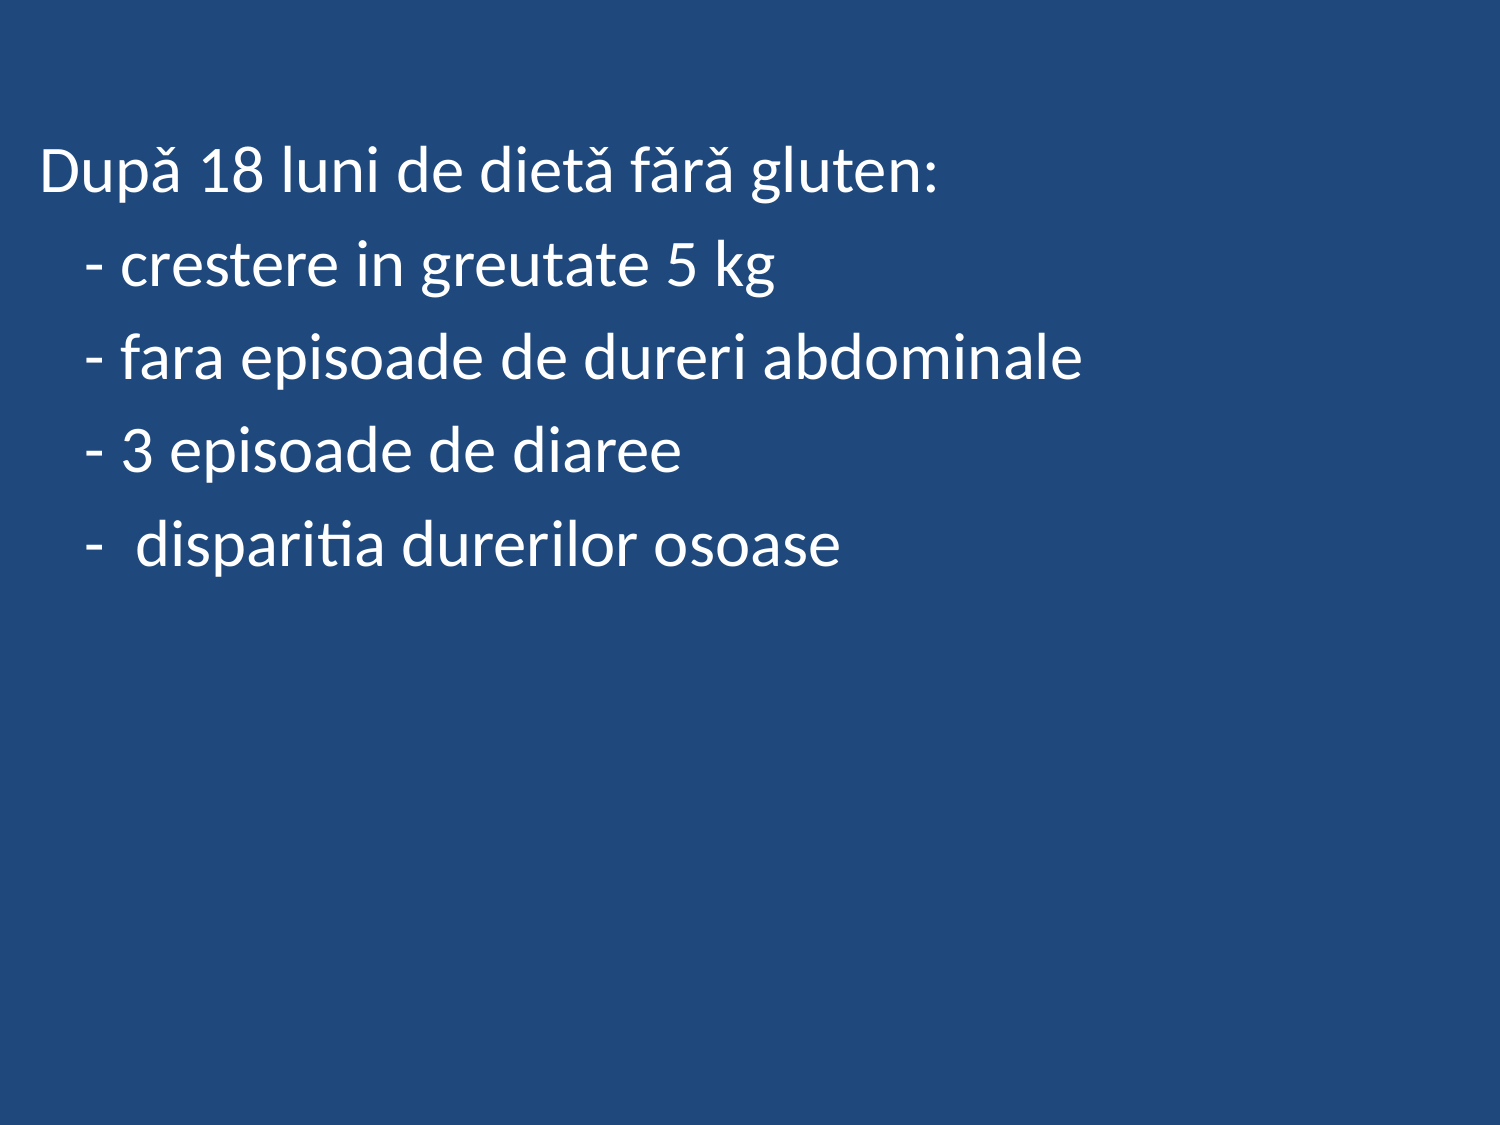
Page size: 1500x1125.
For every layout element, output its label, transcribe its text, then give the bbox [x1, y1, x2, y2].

list Dupǎ 18 luni de dietǎ fǎrǎ gluten: - crestere in greutate 5 kg - fara episoade de dureri abdominale - 3 episoade de diaree - disparitia durerilor osoase [24, 24, 1463, 1075]
